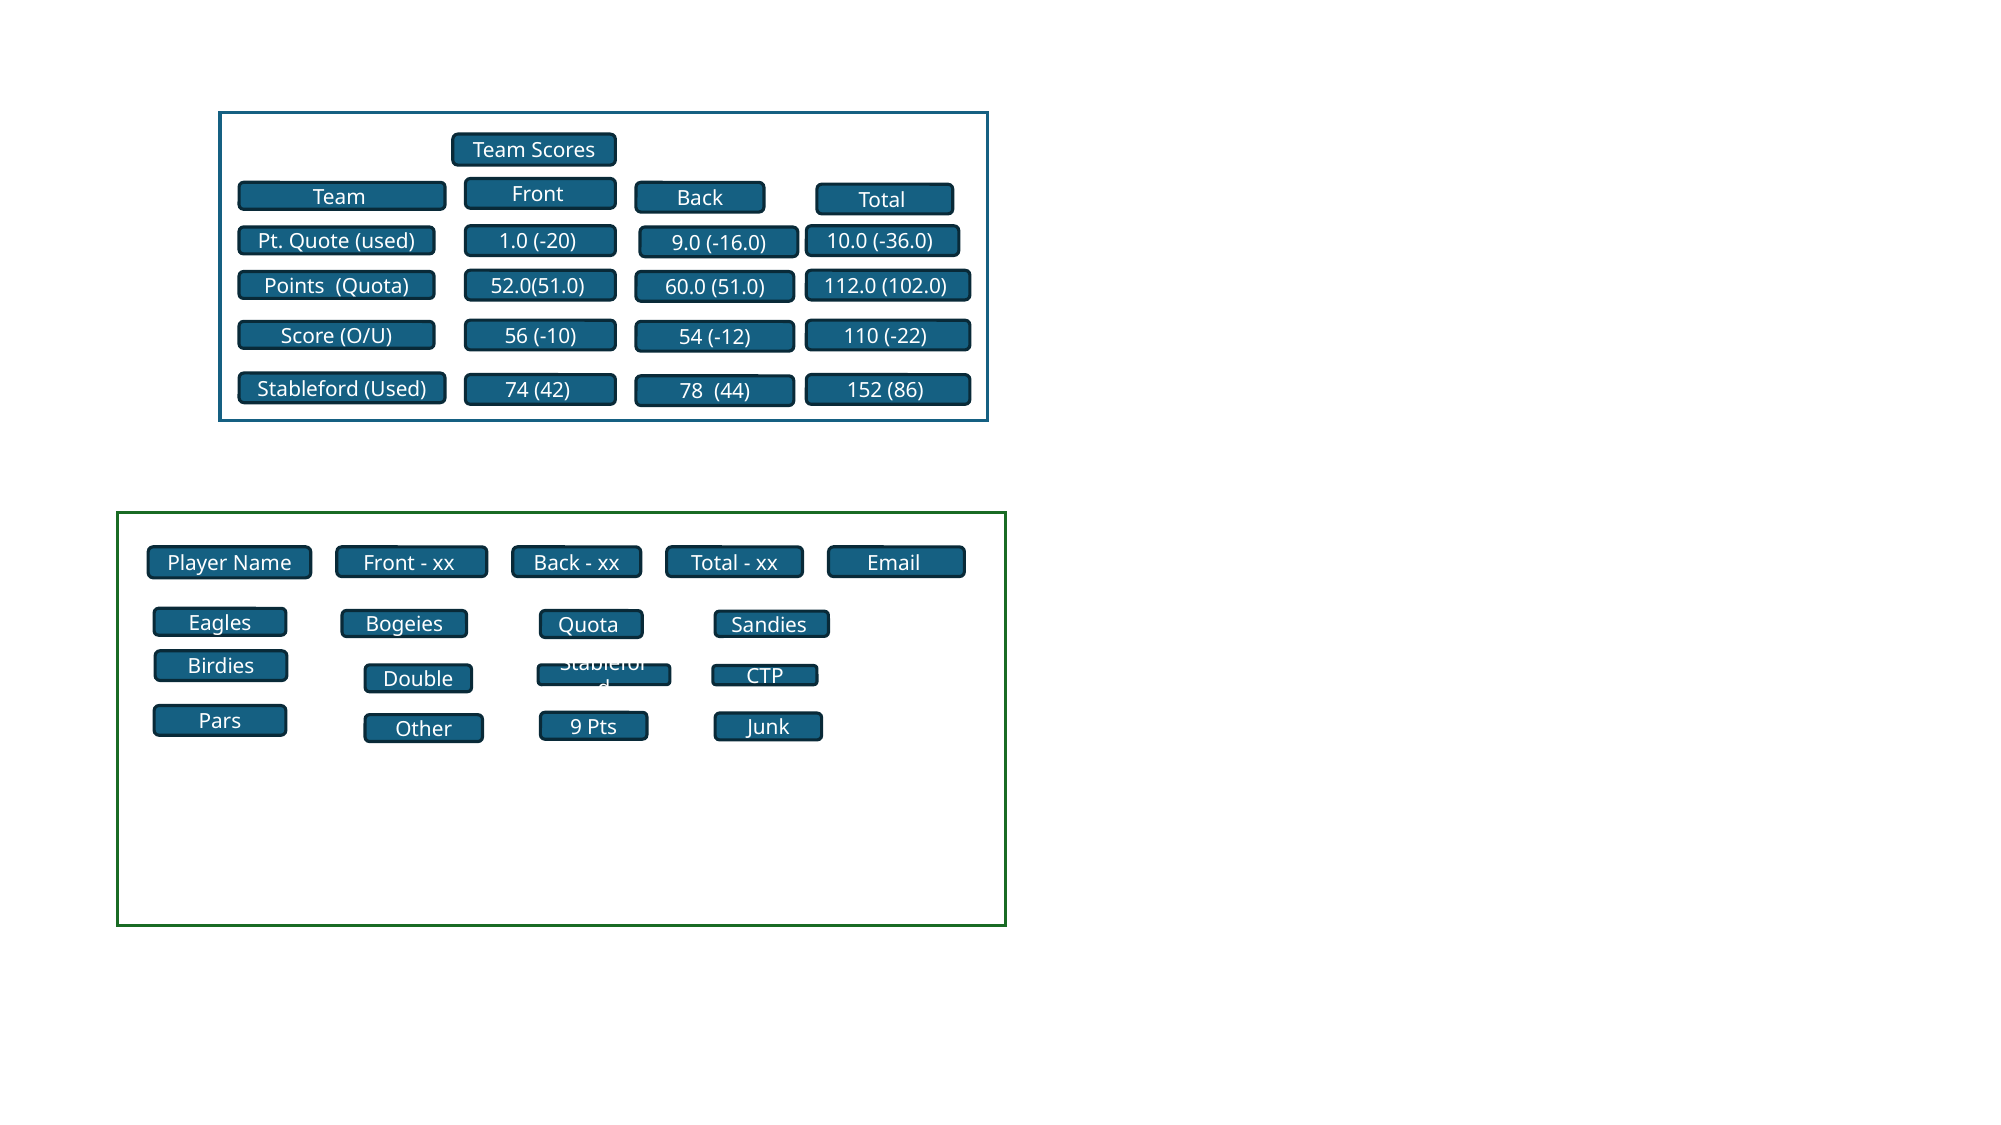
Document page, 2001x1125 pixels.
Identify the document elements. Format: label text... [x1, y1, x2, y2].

text_box Points (Quota) [237, 269, 436, 300]
text_box CTP [711, 663, 819, 687]
text_box Email [826, 545, 966, 579]
text_box Team Scores [451, 132, 617, 167]
text_box Stableford (Used) [237, 371, 447, 405]
text_box Bogeies [340, 608, 469, 639]
text_box 74 (42) [463, 372, 617, 406]
text_box Player Name [146, 545, 313, 580]
text_box Junk [713, 711, 824, 742]
text_box 9.0 (-16.0) [638, 225, 800, 259]
text_box Front - xx [335, 545, 489, 579]
text_box 9 Pts [538, 710, 649, 741]
text_box 1.0 (-20) [463, 224, 617, 258]
text_box 10.0 (-36.0) [804, 224, 961, 258]
text_box 56 (-10) [463, 318, 617, 352]
text_box 54 (-12) [634, 319, 796, 353]
text_box Pars [152, 703, 288, 737]
text_box Stableford [536, 663, 672, 687]
text_box [218, 111, 989, 422]
text_box Quota [538, 608, 644, 640]
text_box Other [363, 713, 485, 744]
text_box Double [363, 663, 474, 694]
text_box Back - xx [511, 545, 643, 579]
text_box Pt. Quote (used) [237, 225, 436, 256]
text_box Sandies [713, 609, 831, 639]
text_box Eagles [152, 606, 288, 637]
text_box 78 (44) [634, 374, 796, 408]
text_box 60.0 (51.0) [634, 269, 796, 303]
text_box Total [815, 182, 955, 216]
text_box Back [634, 180, 766, 214]
text_box Team [237, 180, 447, 211]
text_box 152 (86) [804, 372, 972, 406]
text_box 112.0 (102.0) [804, 268, 972, 302]
text_box 110 (-22) [804, 318, 972, 352]
text_box Score (O/U) [237, 319, 436, 350]
text_box Birdies [153, 649, 289, 683]
text_box [116, 511, 1007, 927]
text_box Front [463, 176, 617, 210]
text_box 52.0(51.0) [463, 268, 617, 302]
text_box Total - xx [665, 545, 805, 579]
